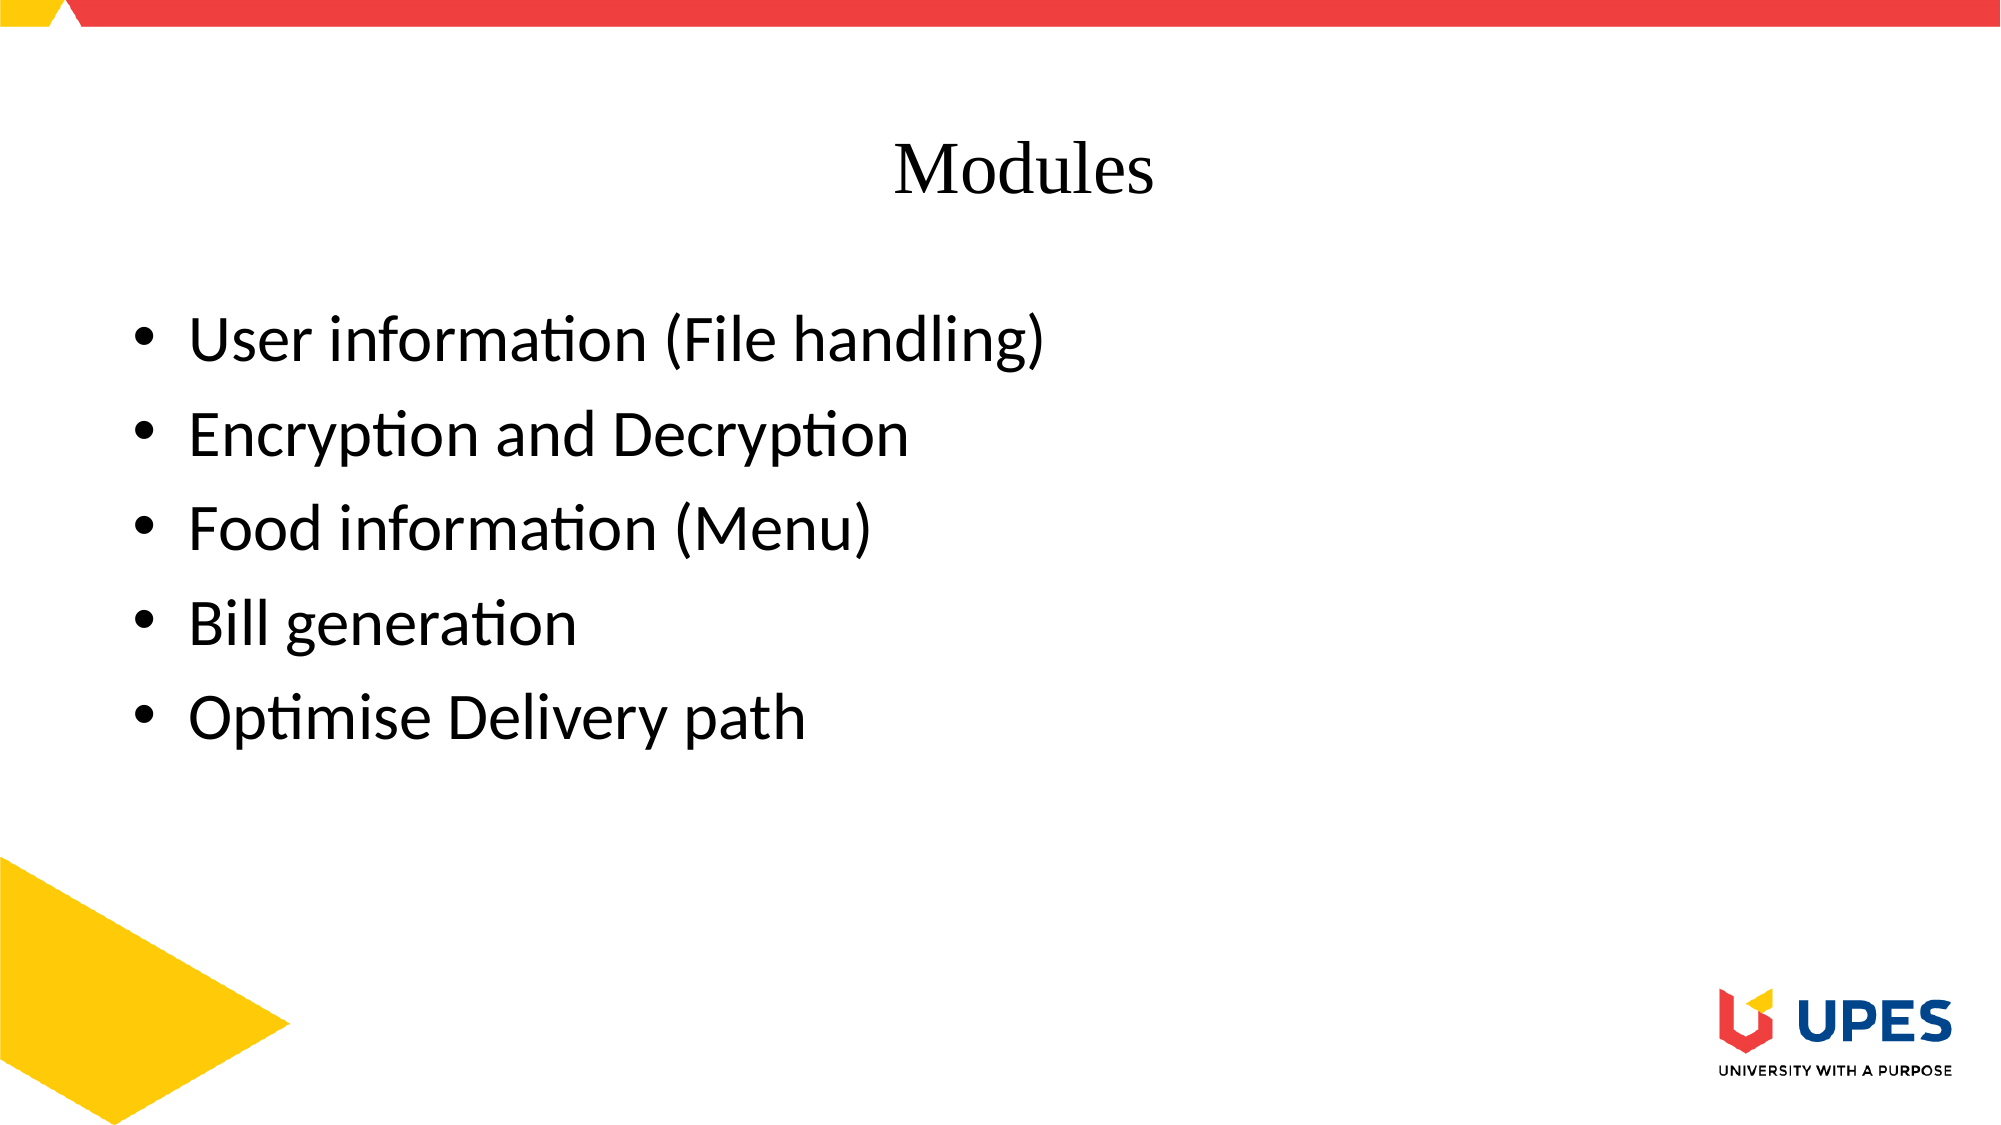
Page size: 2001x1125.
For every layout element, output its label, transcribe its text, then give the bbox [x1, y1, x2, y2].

picture [0, 0, 2001, 1125]
list User information (File handling) Encryption and Decryption Food information (Menu) Bill generation Optimise Delivery path [124, 286, 1926, 1031]
title Modules [124, 69, 1926, 259]
